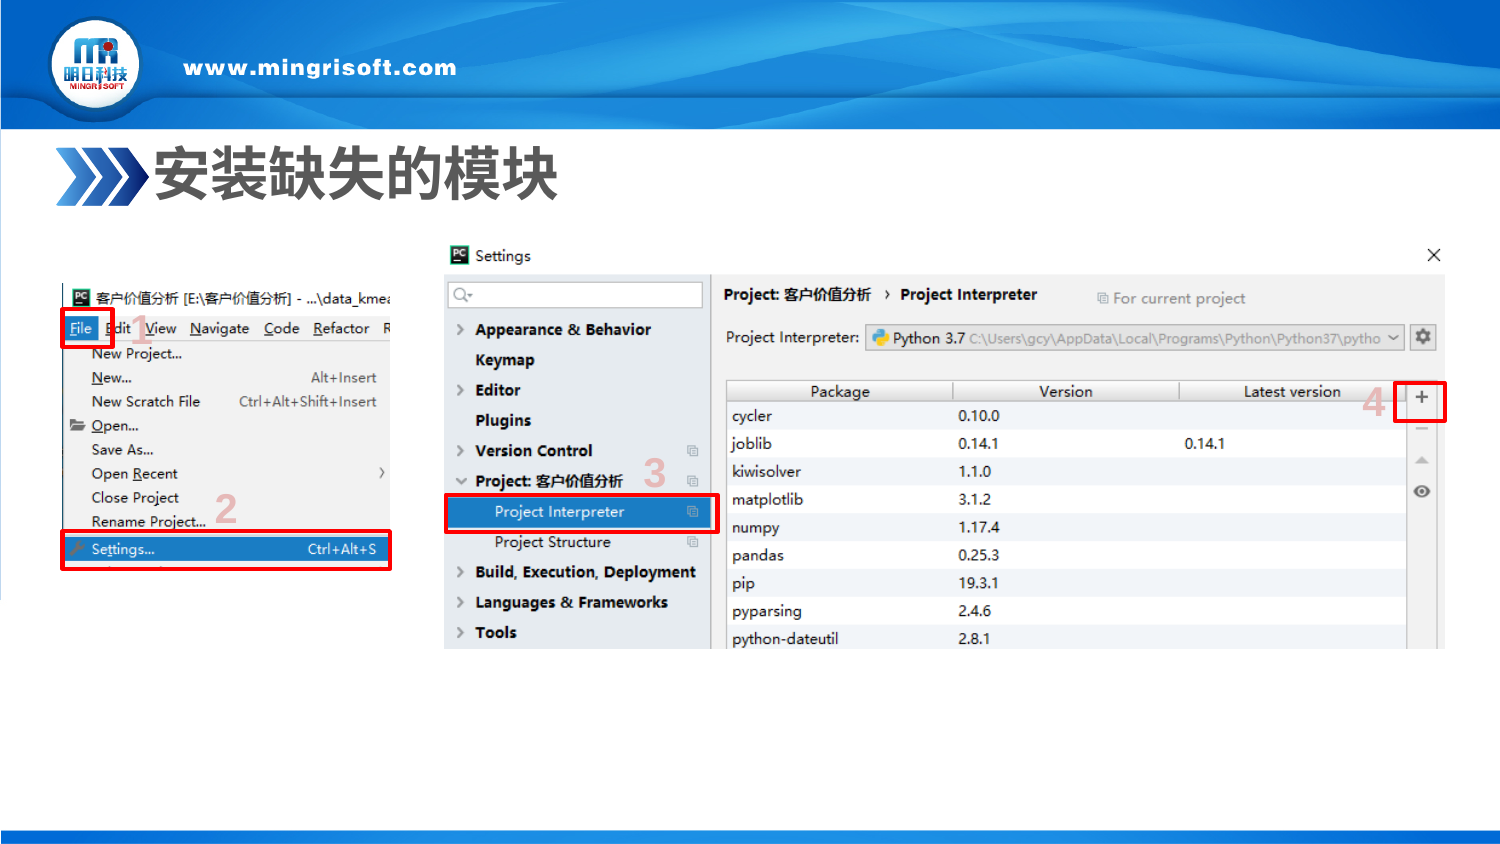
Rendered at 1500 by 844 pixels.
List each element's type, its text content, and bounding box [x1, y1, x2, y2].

picture [0, 0, 1500, 844]
text_box 安装缺失的模块 [137, 129, 591, 224]
